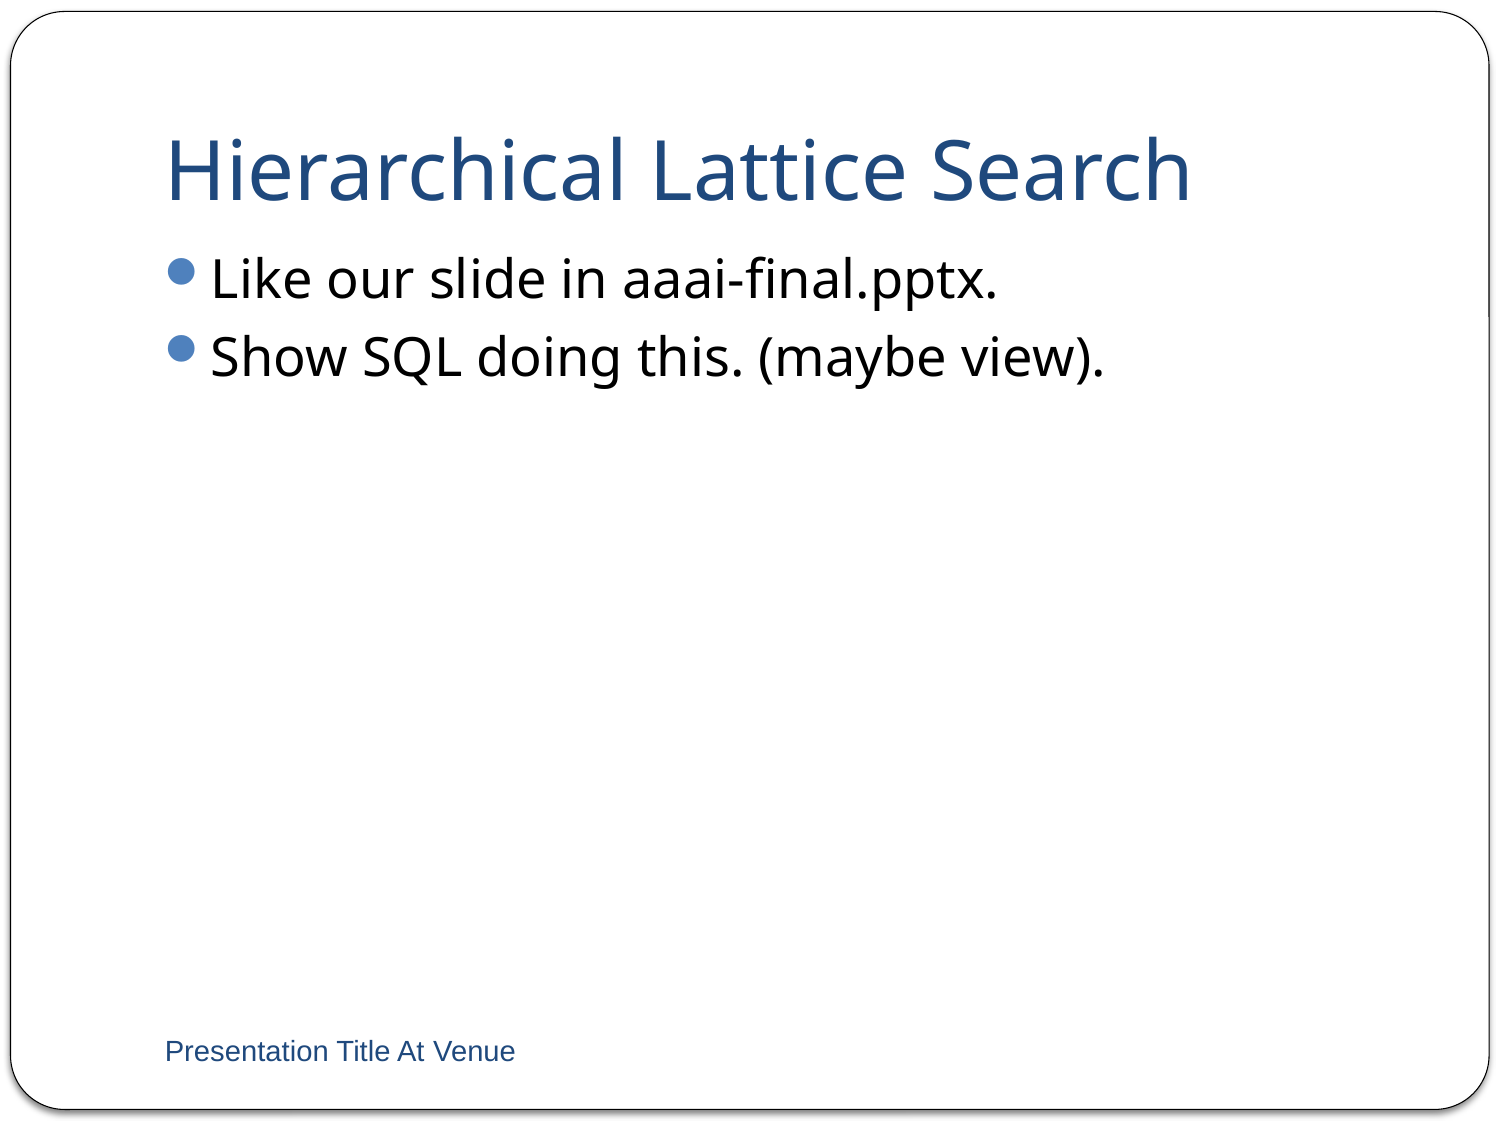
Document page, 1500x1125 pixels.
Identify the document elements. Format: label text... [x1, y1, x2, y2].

list Like our slide in aaai-final.pptx. Show SQL doing this. (maybe view). [150, 237, 1425, 615]
footer Presentation Title At Venue [150, 1012, 800, 1088]
title Hierarchical Lattice Search [150, 45, 1425, 233]
